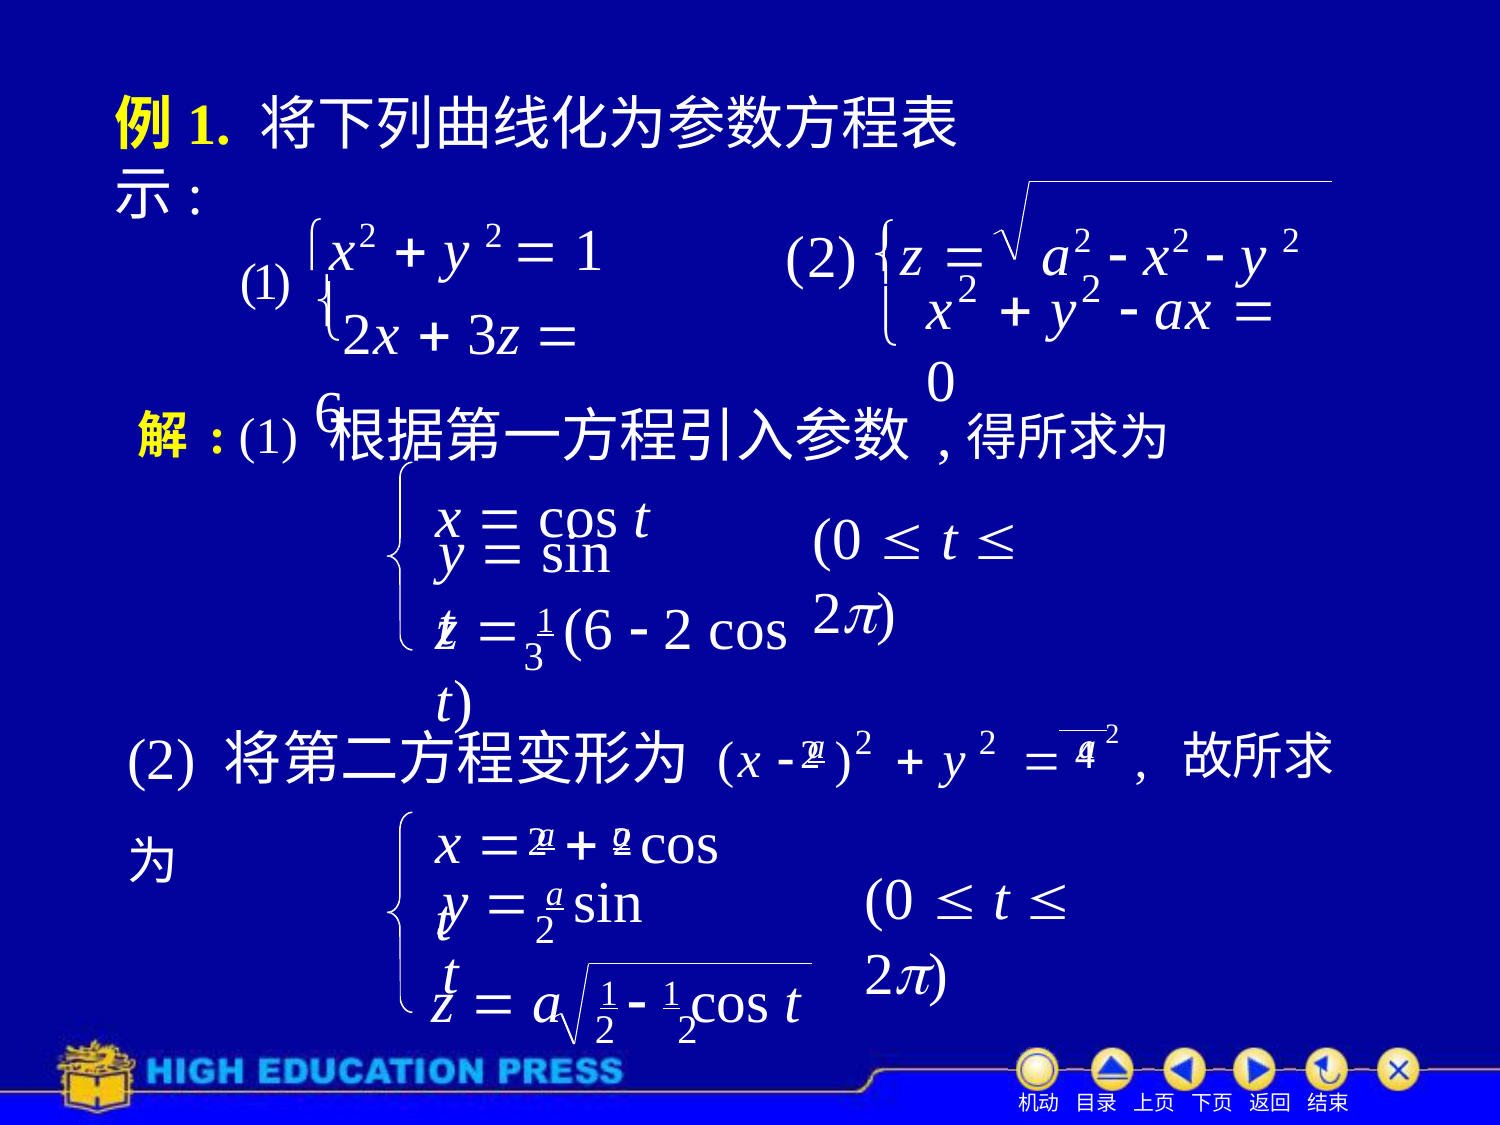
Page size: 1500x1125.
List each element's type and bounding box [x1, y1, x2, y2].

text_box [1083, 1045, 1142, 1090]
text_box [1296, 1045, 1355, 1090]
picture [0, 0, 1500, 1125]
footer [1016, 1090, 1437, 1125]
text_box [1154, 1045, 1213, 1090]
title [233, 178, 619, 366]
text_box [112, 84, 1380, 1052]
text_box [1225, 1045, 1284, 1090]
text_box [1369, 1045, 1428, 1090]
text_box [1008, 1045, 1067, 1094]
